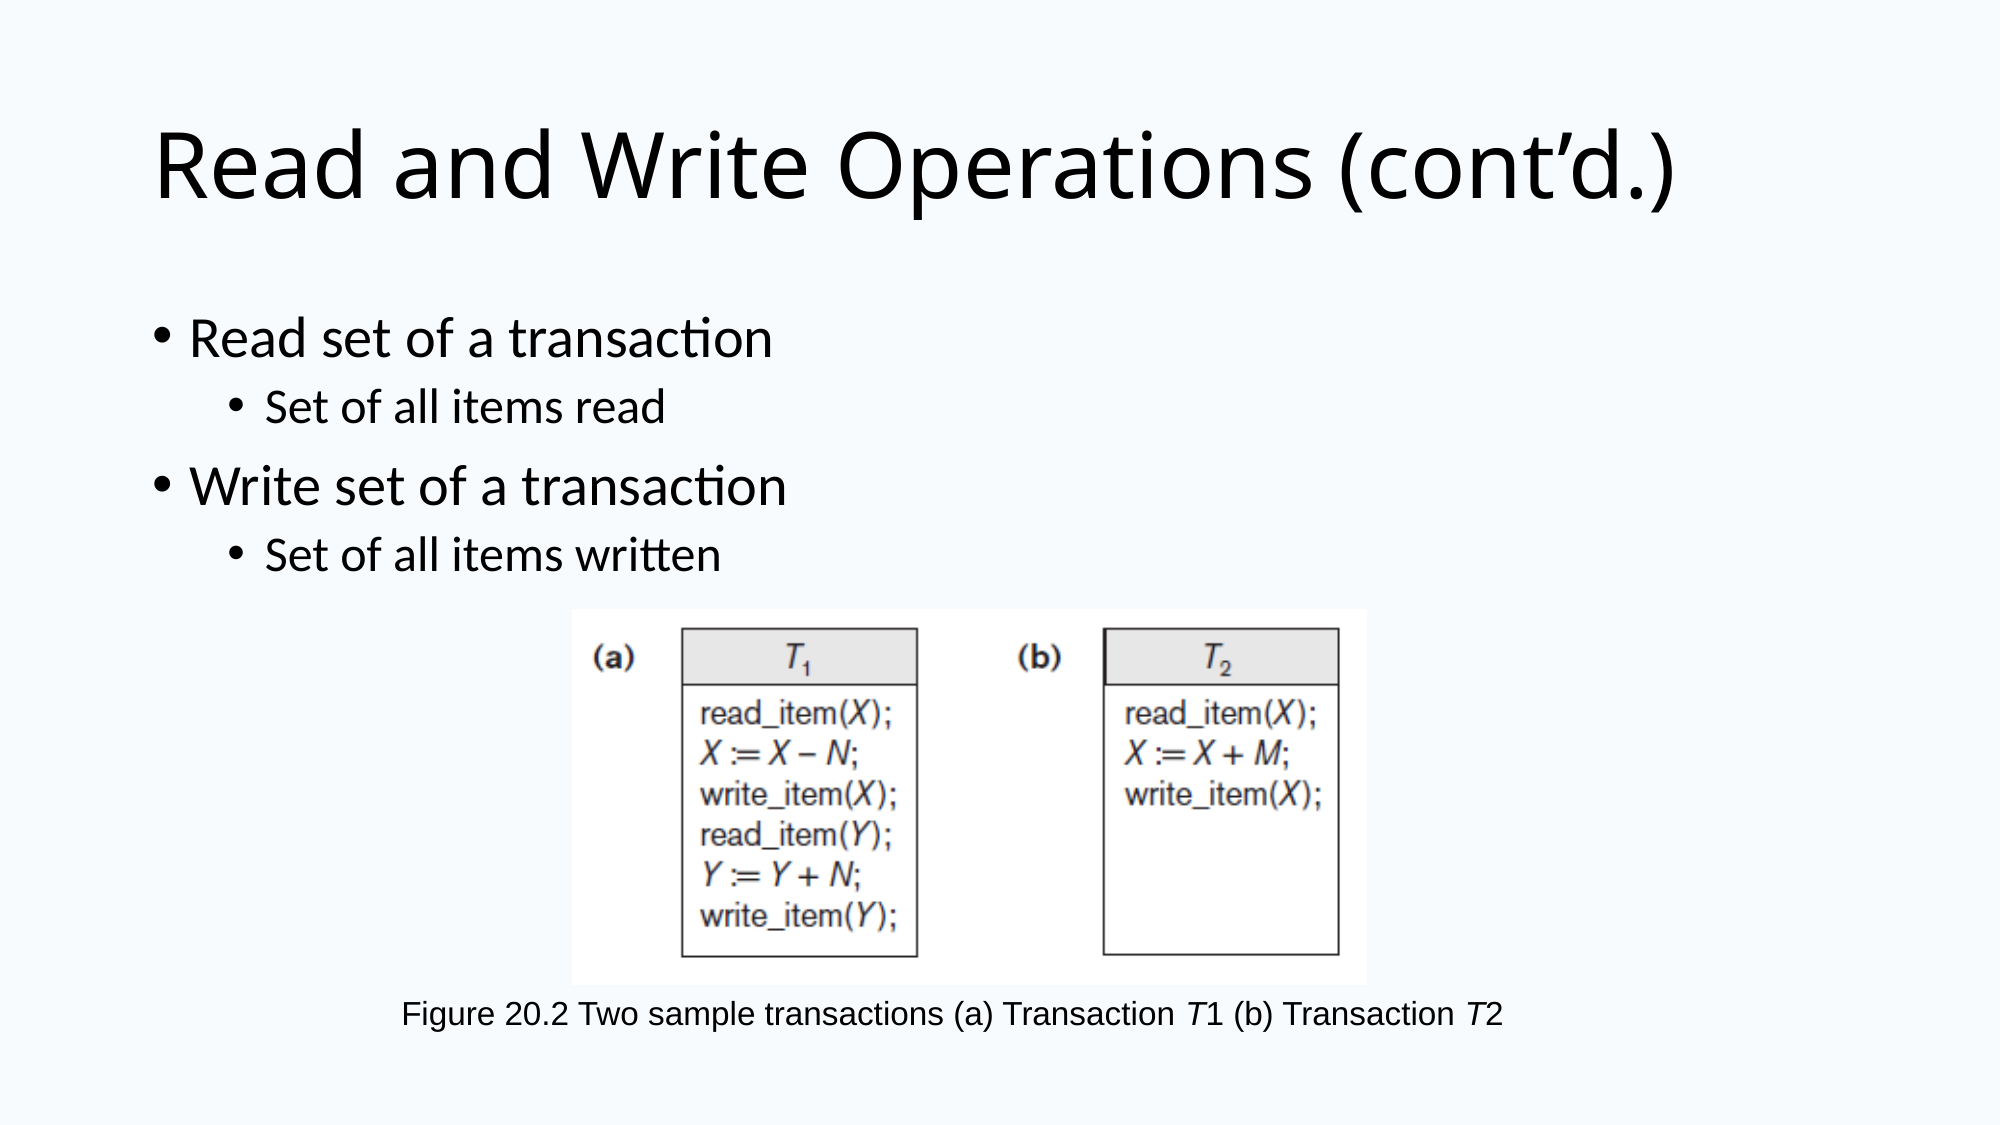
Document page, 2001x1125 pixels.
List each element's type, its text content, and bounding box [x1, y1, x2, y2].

picture [572, 609, 1367, 985]
list Read set of a transaction Set of all items read Write set of a transaction Set of all items written [137, 299, 1863, 1014]
title Read and Write Operations (cont’d.) [137, 59, 1863, 278]
text_box Figure 20.2 Two sample transactions (a) Transaction T1 (b) Transaction T2 [386, 984, 1553, 1040]
